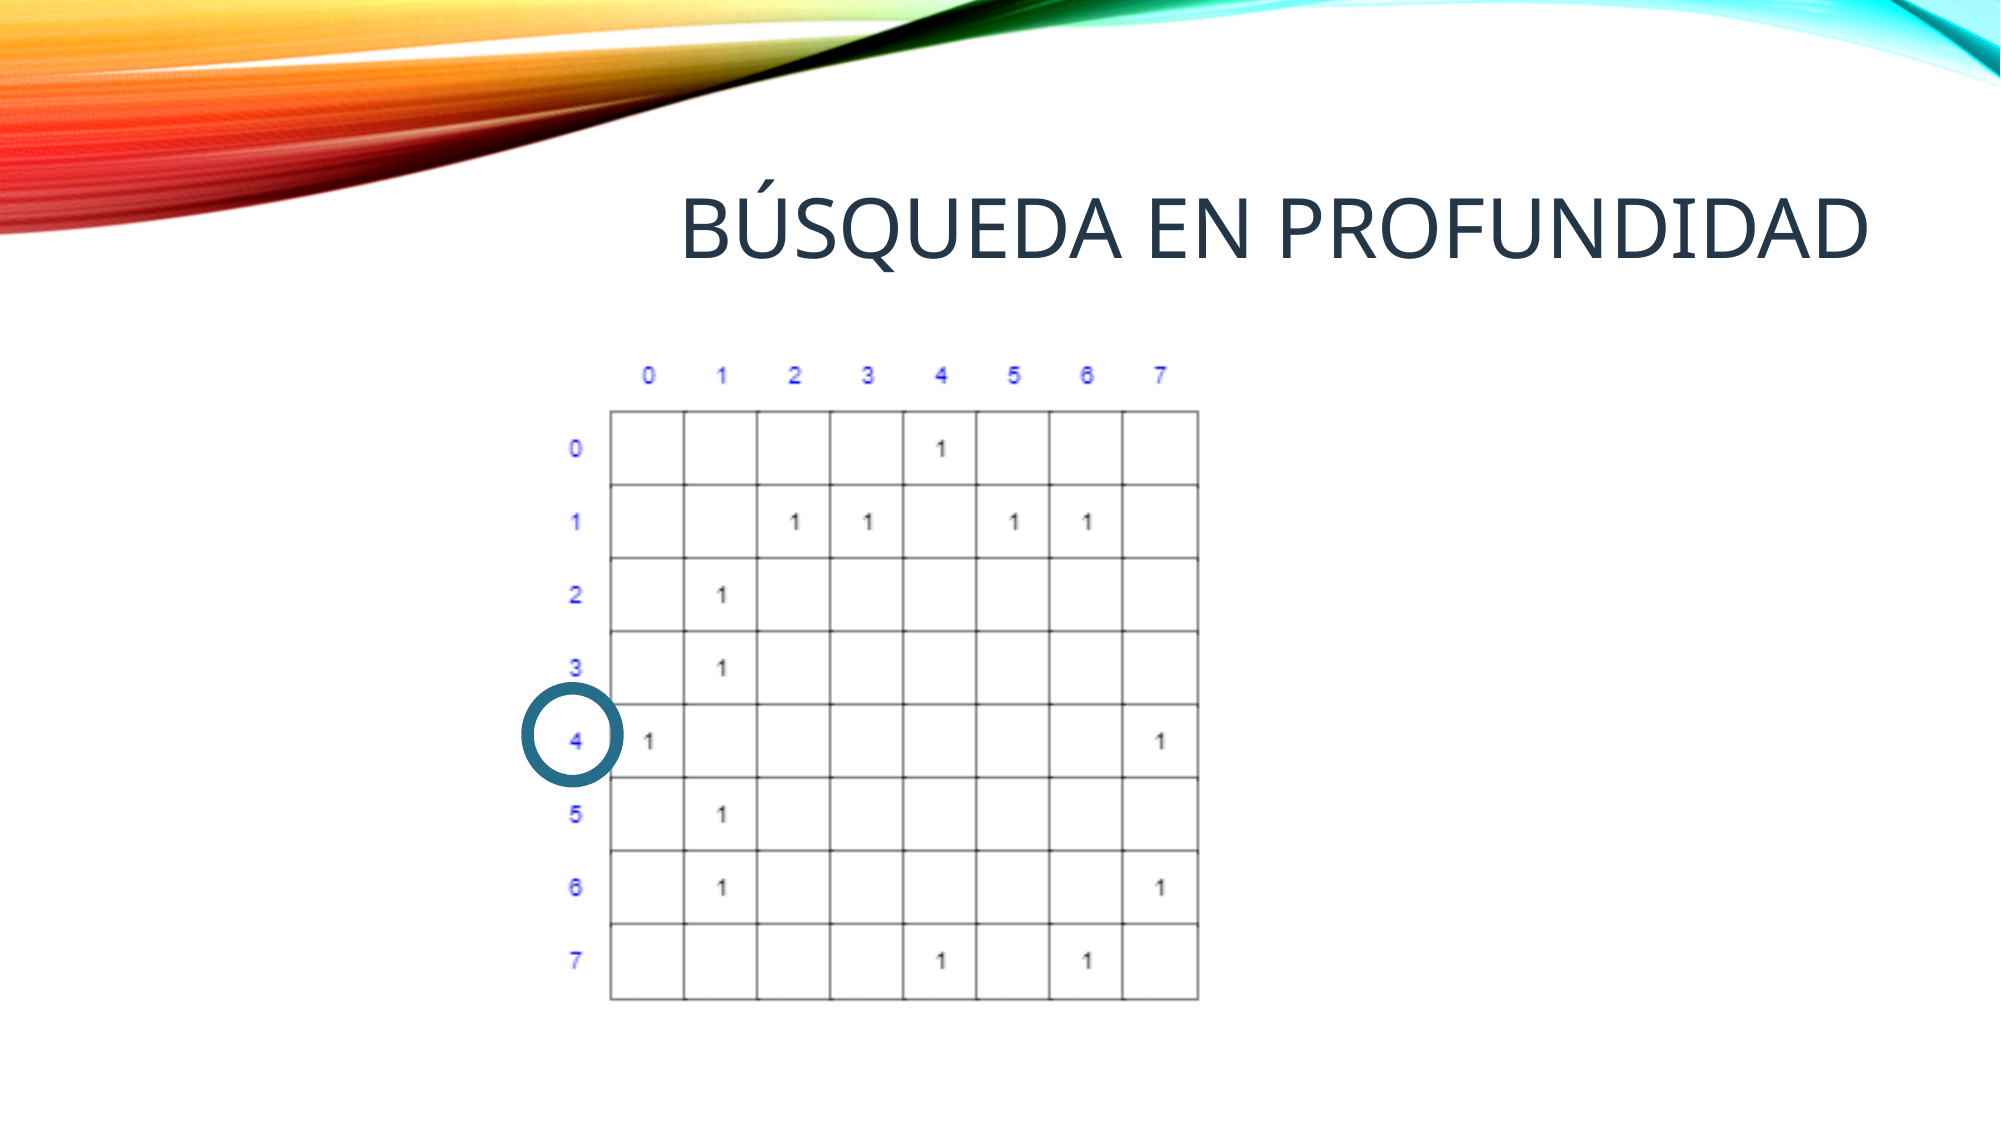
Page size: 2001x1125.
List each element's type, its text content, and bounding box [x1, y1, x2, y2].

picture [546, 360, 1212, 1016]
title Búsqueda en profundidad [474, 125, 1888, 338]
text_box [526, 695, 546, 774]
picture [0, 0, 2000, 237]
